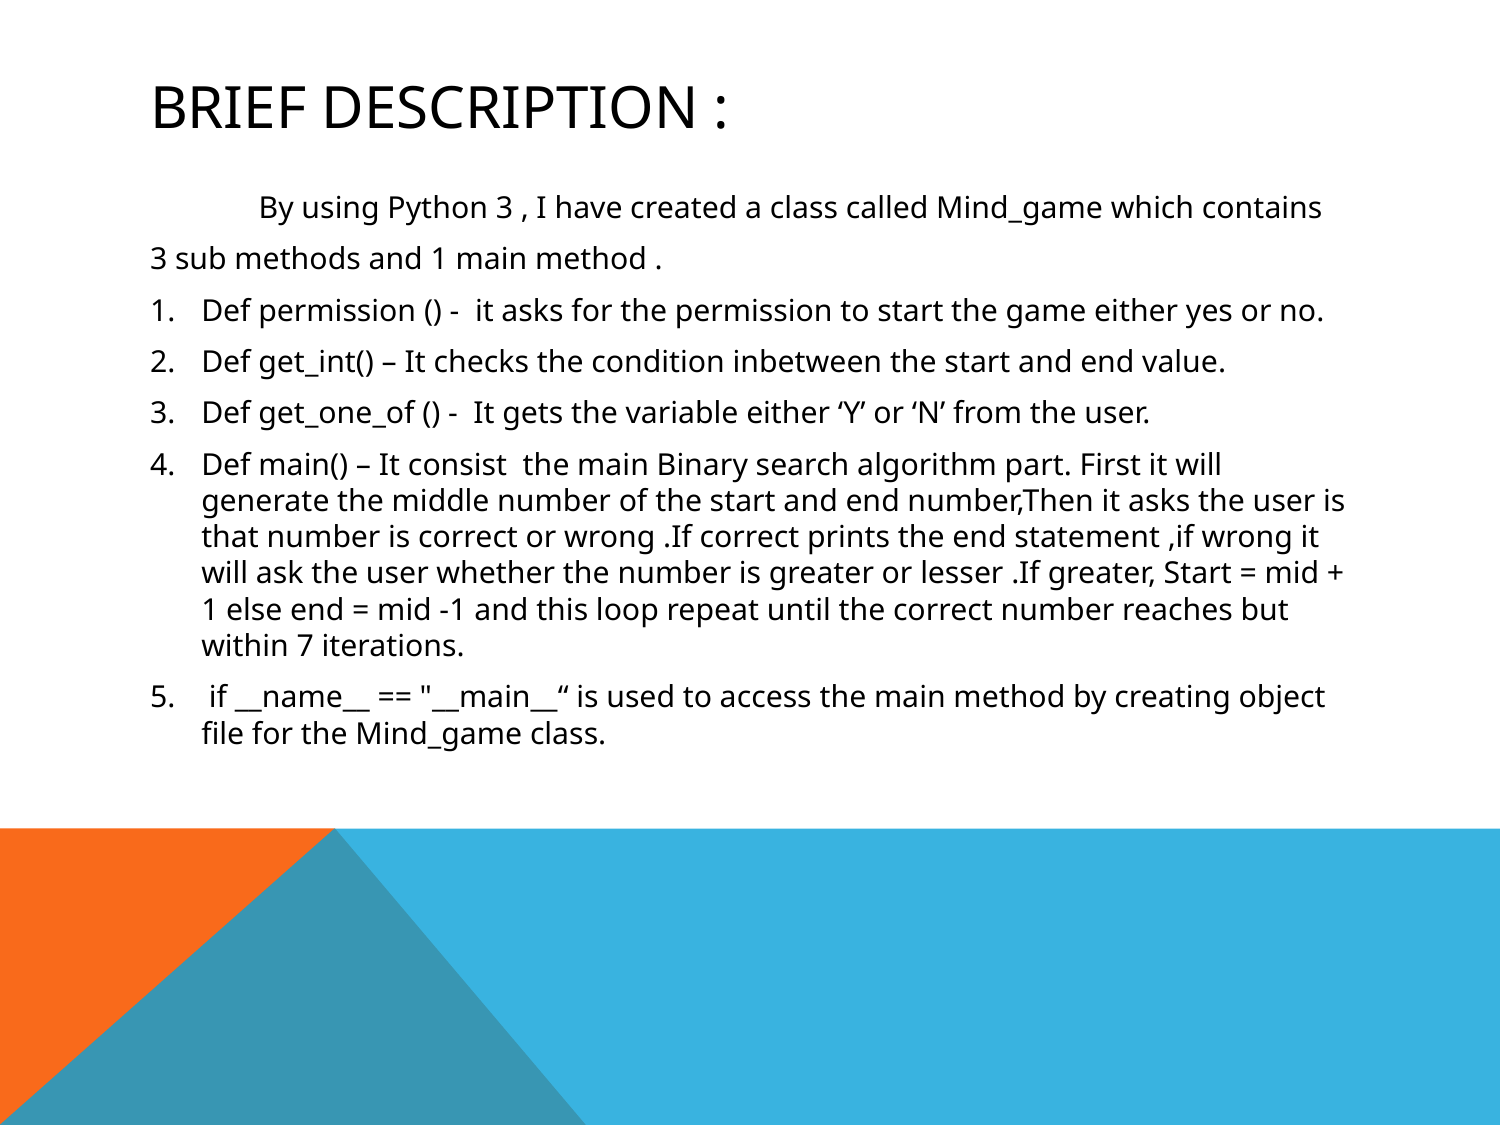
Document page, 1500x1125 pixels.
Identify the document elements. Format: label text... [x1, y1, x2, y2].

title Brief Description : [135, 60, 1369, 150]
list By using Python 3 , I have created a class called Mind_game which contains 3 sub methods and 1 main method . Def permission () - it asks for the permission to start the game either yes or no. Def get_int() – It checks the condition inbetween the start and end value. Def get_one_of () - It gets the variable either ‘Y’ or ‘N’ from the user. Def main() – It consist the main Binary search algorithm part. First it will generate the middle number of the start and end number,Then it asks the user is that number is correct or wrong .If correct prints the end statement ,if wrong it will ask the user whether the number is greater or lesser .If greater, Start = mid + 1 else end = mid -1 and this loop repeat until the correct number reaches but within 7 iterations. if __name__ == "__main__“ is used to access the main method by creating object file for the Mind_game class. [135, 180, 1369, 768]
